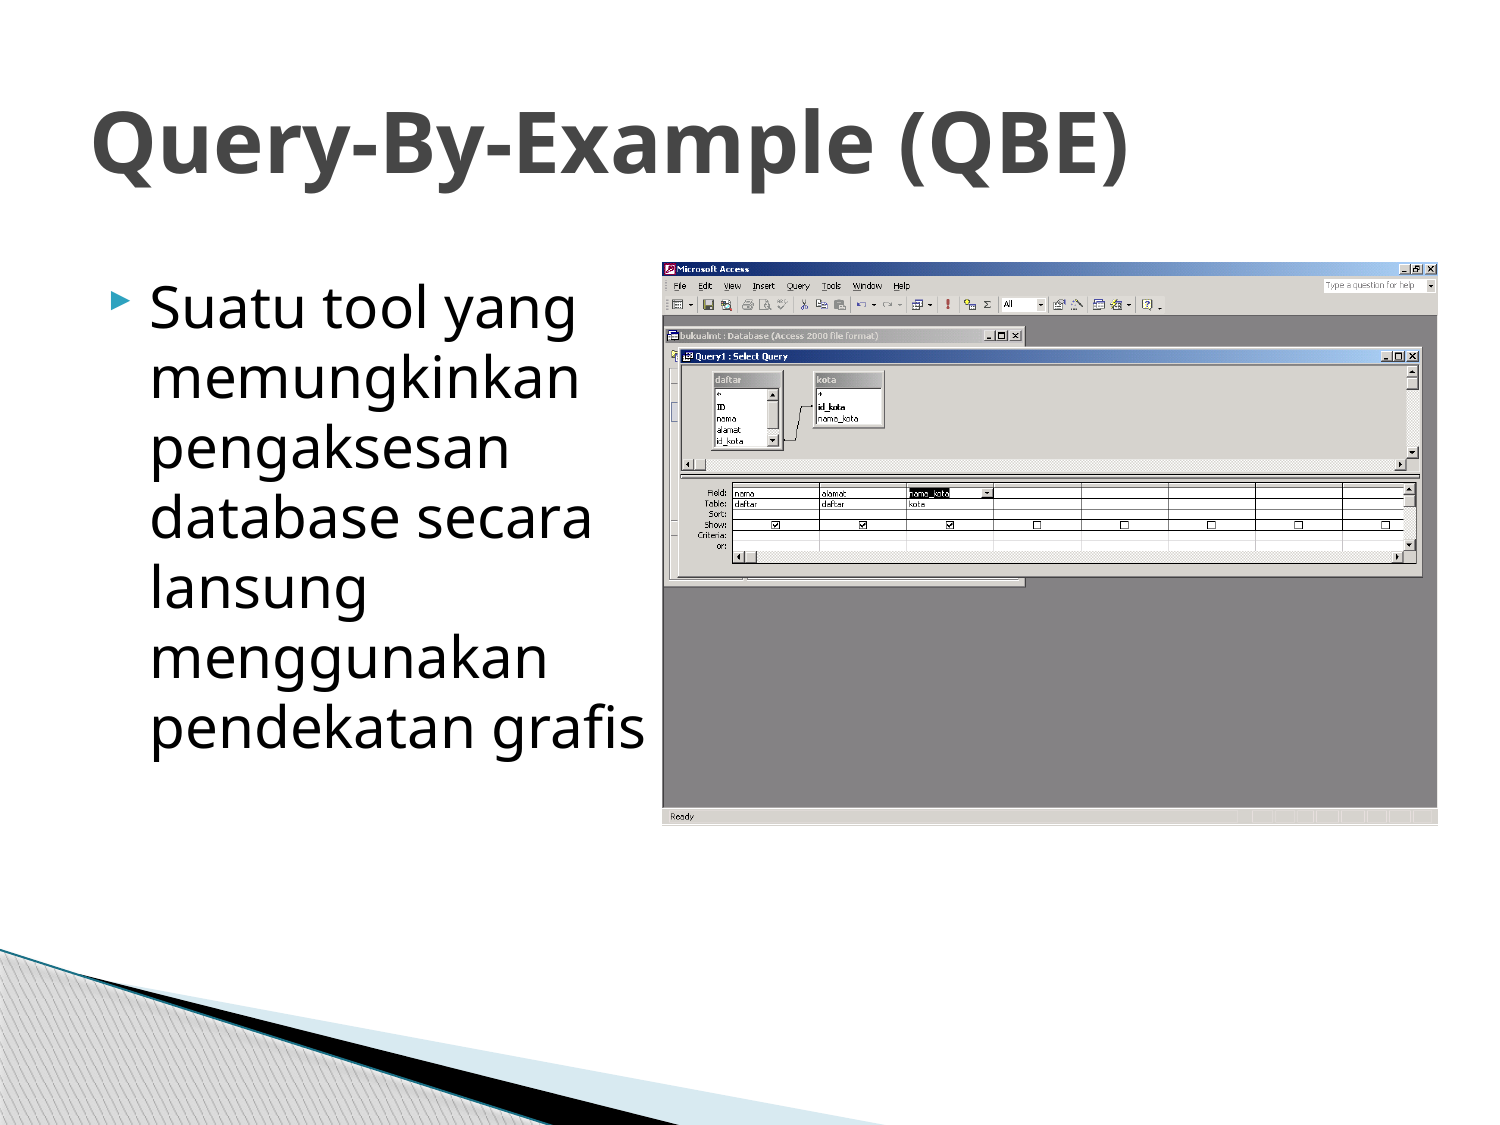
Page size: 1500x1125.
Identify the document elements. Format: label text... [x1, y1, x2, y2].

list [662, 262, 1438, 826]
title Query-By-Example (QBE) [75, 45, 1425, 233]
list Suatu tool yang memungkinkan pengaksesan database secara lansung menggunakan pendekatan grafis [75, 262, 738, 1005]
